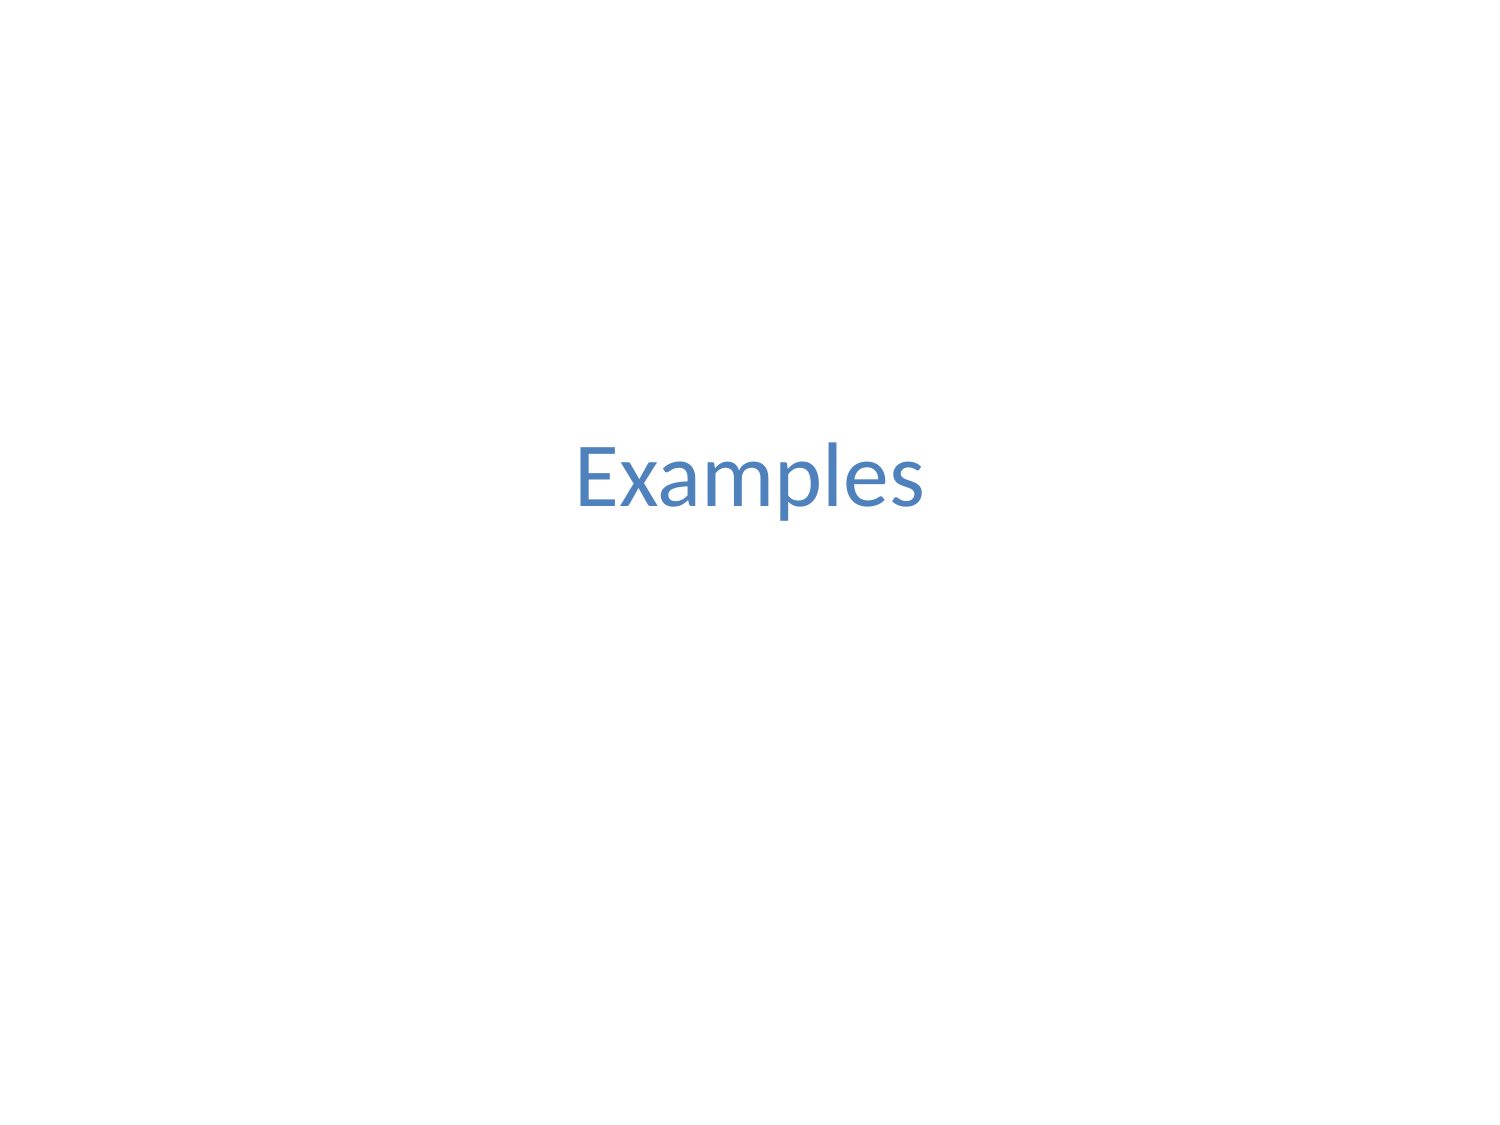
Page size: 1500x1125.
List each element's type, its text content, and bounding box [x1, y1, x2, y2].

title Examples [112, 349, 1388, 591]
